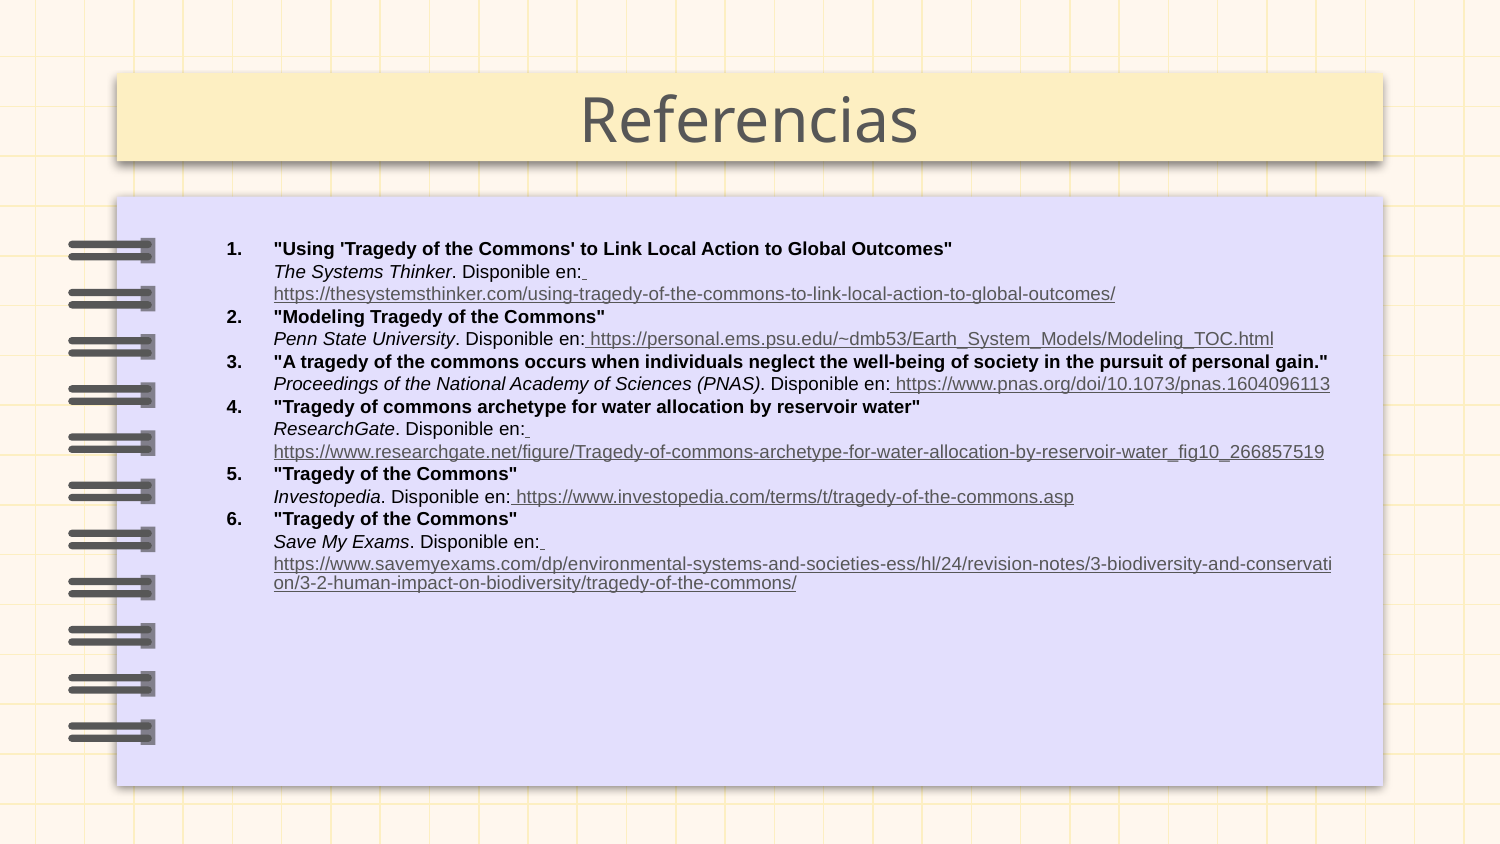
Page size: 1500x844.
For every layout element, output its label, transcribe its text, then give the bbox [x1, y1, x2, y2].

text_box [67, 237, 156, 746]
text_box "Using 'Tragedy of the Commons' to Link Local Action to Global Outcomes" The Systems Thinker. Disponible en: https://thesystemsthinker.com/using-tragedy-of-the-commons-to-link-local-action-to-global-outcomes/ "Modeling Tragedy of the Commons" Penn State University. Disponible en: https://personal.ems.psu.edu/~dmb53/Earth_System_Models/Modeling_TOC.html "A tragedy of the commons occurs when individuals neglect the well-being of society in the pursuit of personal gain." Proceedings of the National Academy of Sciences (PNAS). Disponible en: https://www.pnas.org/doi/10.1073/pnas.1604096113 "Tragedy of commons archetype for water allocation by reservoir water" ResearchGate. Disponible en: https://www.researchgate.net/figure/Tragedy-of-commons-archetype-for-water-allocation-by-reservoir-water_fig10_266857519 "Tragedy of the Commons" Investopedia. Disponible en: https://www.investopedia.com/terms/t/tragedy-of-the-commons.asp "Tragedy of the Commons" Save My Exams. Disponible en: https://www.savemyexams.com/dp/environmental-systems-and-societies-ess/hl/24/revision-notes/3-biodiversity-and-conservation/3-2-human-impact-on-biodiversity/tragedy-of-the-commons/ [183, 221, 1354, 590]
title Referencias [116, 73, 1383, 162]
